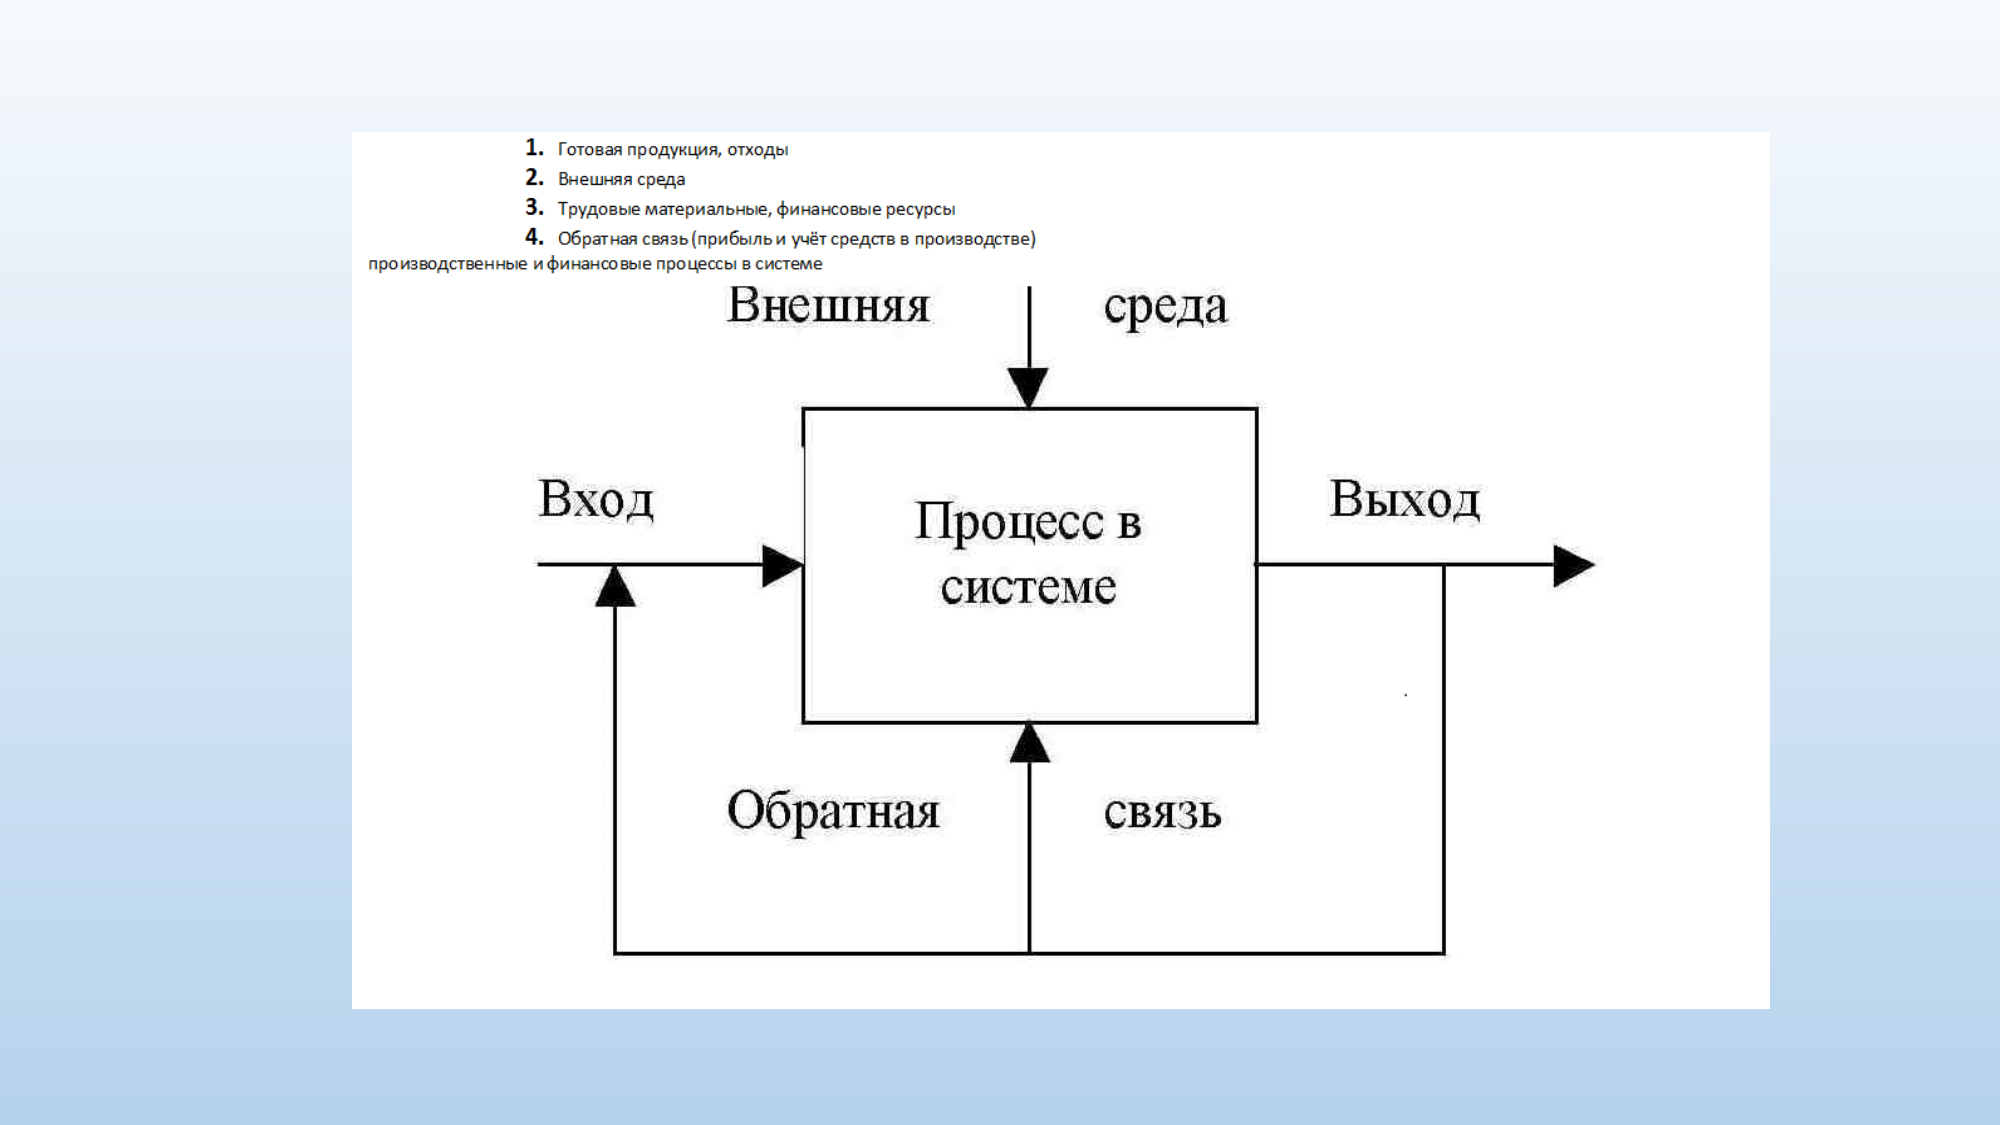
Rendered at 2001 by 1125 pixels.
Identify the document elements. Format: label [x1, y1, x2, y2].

picture [351, 132, 1770, 1009]
